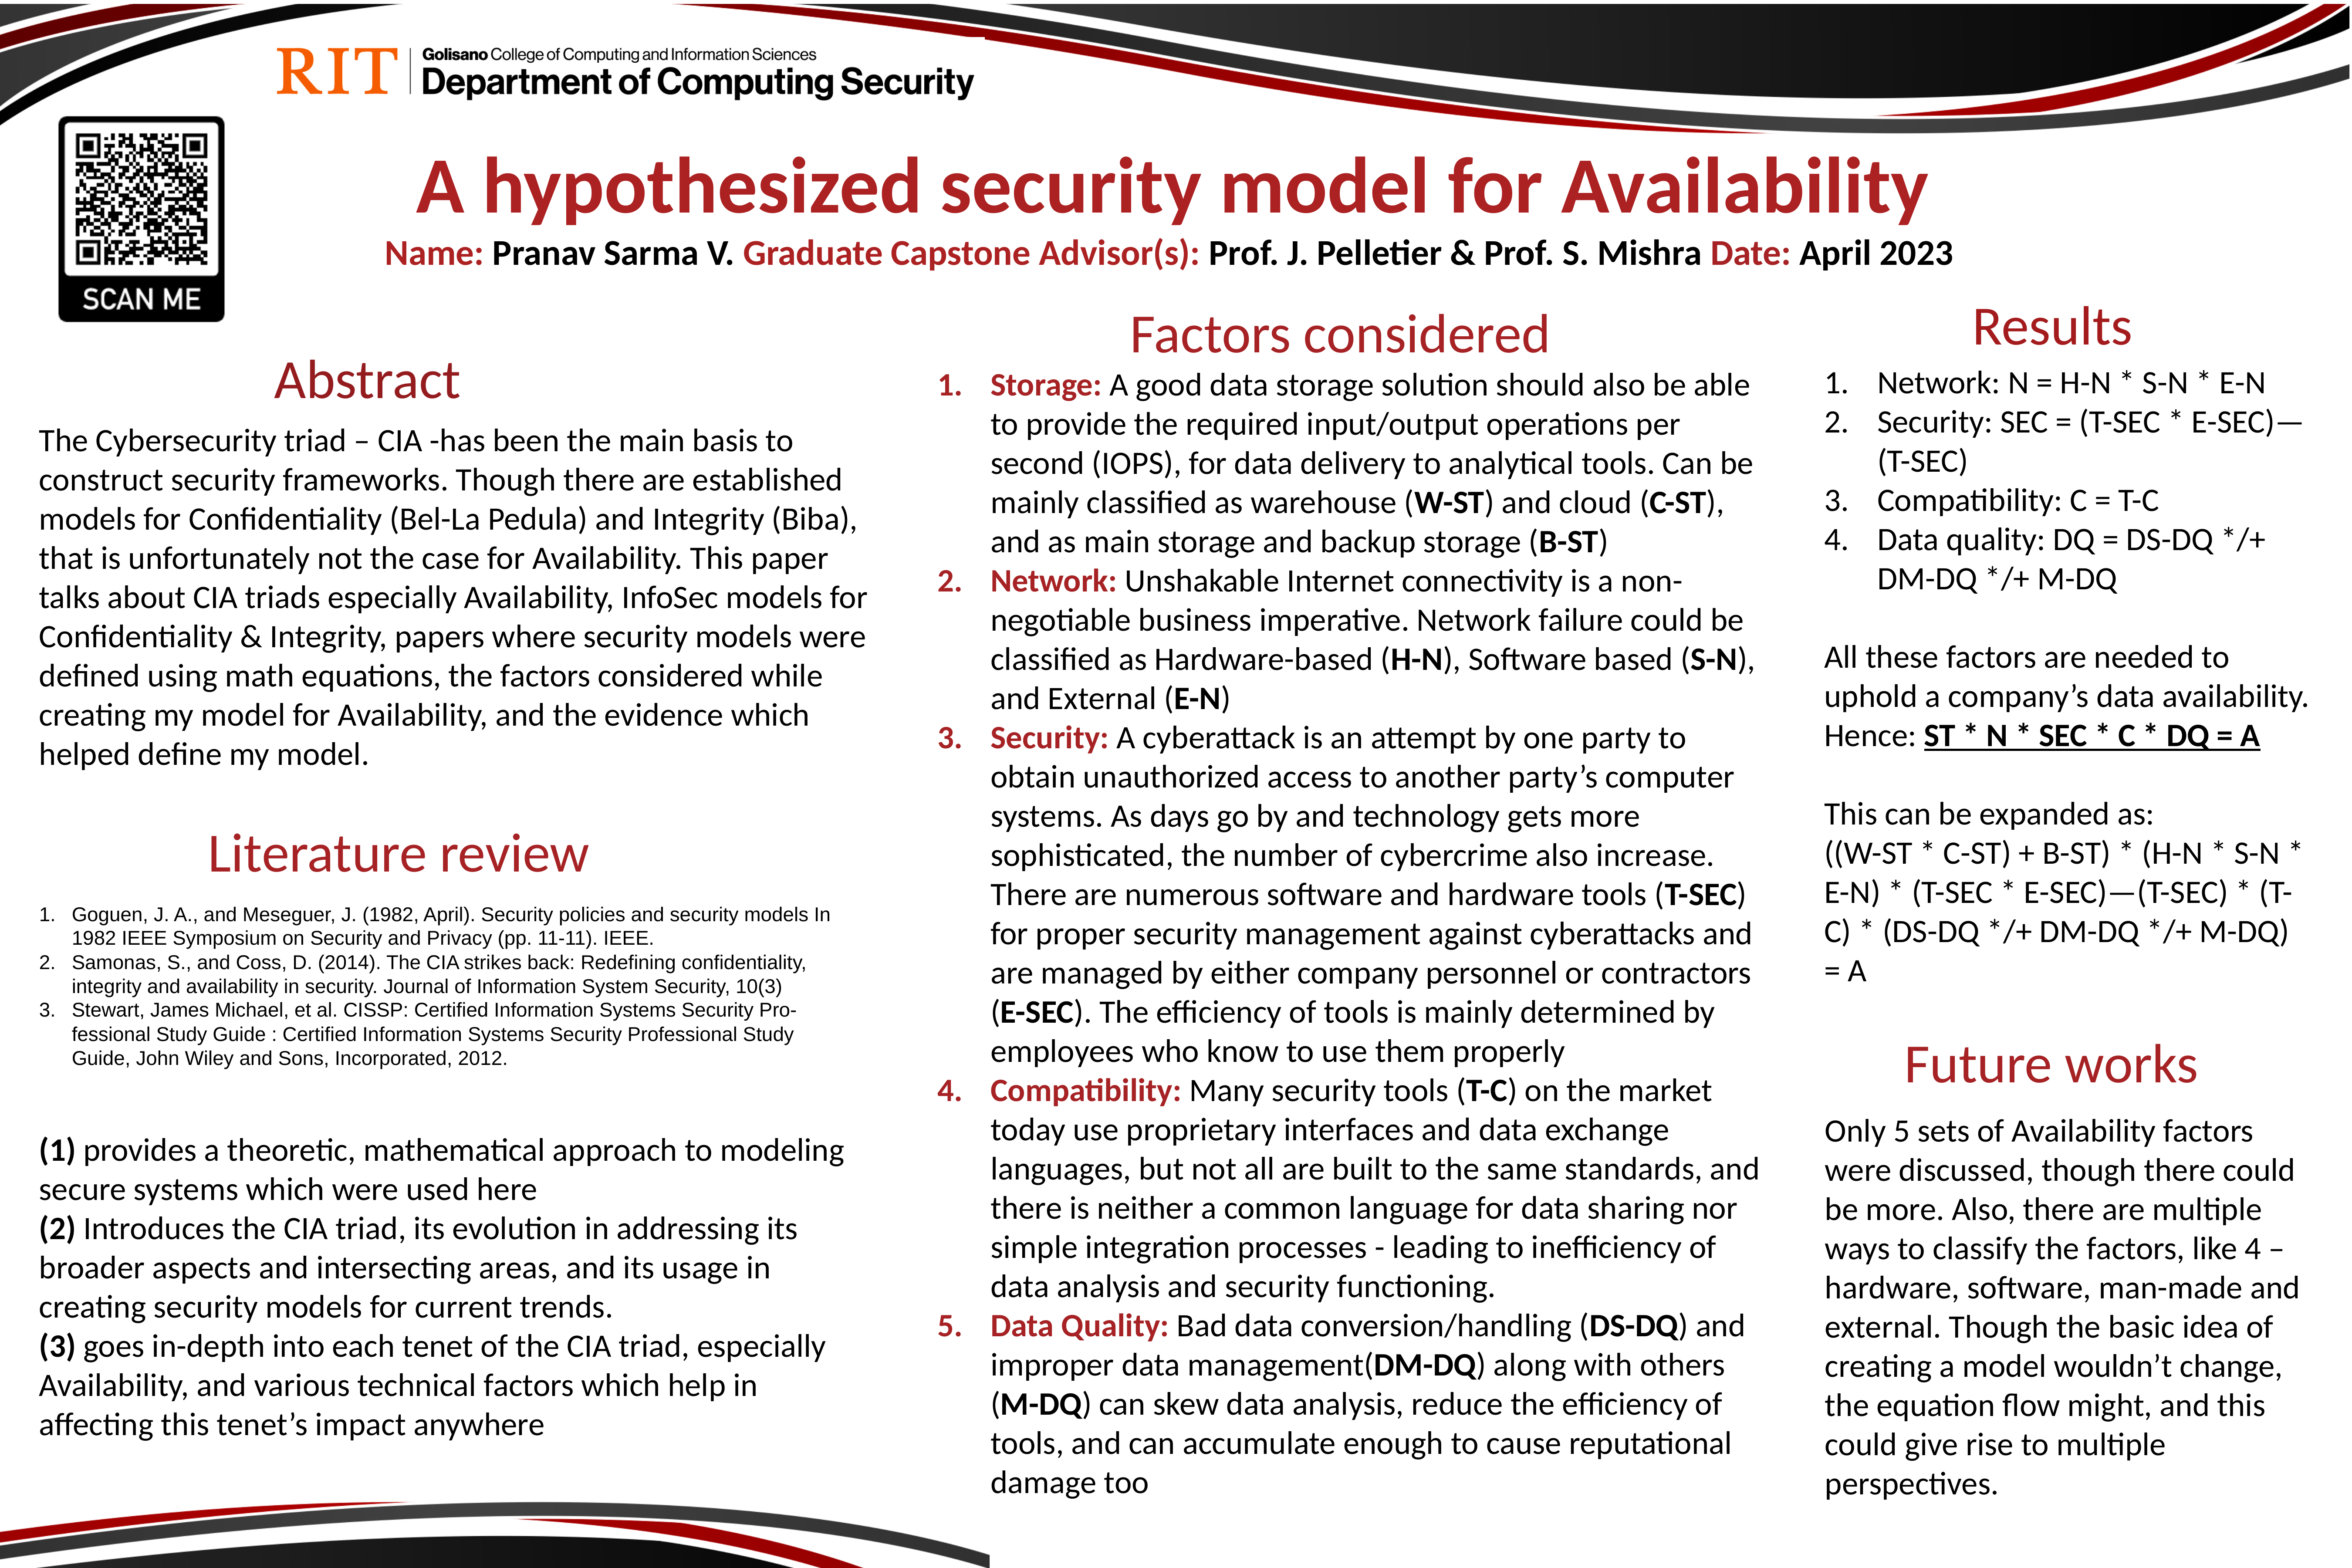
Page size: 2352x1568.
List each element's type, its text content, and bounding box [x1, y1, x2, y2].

text_box Goguen, J. A., and Meseguer, J. (1982, April). Security policies and security models In 1982 IEEE Symposium on Security and Privacy (pp. 11-11). IEEE. Samonas, S., and Coss, D. (2014). The CIA strikes back: Redefining confidentiality, integrity and availability in security. Journal of Information System Security, 10(3) Stewart, James Michael, et al. CISSP: Certified Information Systems Security Pro- fessional Study Guide : Certified Information Systems Security Professional Study Guide, John Wiley and Sons, Incorporated, 2012. [33, 898, 887, 1072]
text_box Abstract [267, 340, 578, 413]
text_box Factors considered [1124, 294, 1582, 360]
text_box Only 5 sets of Availability factors were discussed, though there could be more. Also, there are multiple ways to classify the factors, like 4 – hardware, software, man-made and external. Though the basic idea of creating a model wouldn’t change, the equation flow might, and this could give rise to multiple perspectives. [1818, 1105, 2319, 1504]
text_box Storage: A good data storage solution should also be able to provide the required input/output operations per second (IOPS), for data delivery to analytical tools. Can be mainly classified as warehouse (W-ST) and cloud (C-ST), and as main storage and backup storage (B-ST) Network: Unshakable Internet connectivity is a non-negotiable business imperative. Network failure could be classified as Hardware-based (H-N), Software based (S-N), and External (E-N) Security: A cyberattack is an attempt by one party to obtain unauthorized access to another party’s computer systems. As days go by and technology gets more sophisticated, the number of cybercrime also increase. There are numerous software and hardware tools (T-SEC) for proper security management against cyberattacks and are managed by either company personnel or contractors (E-SEC). The efficiency of tools is mainly determined by employees who know to use them properly Compatibility: Many security tools (T-C) on the market today use proprietary interfaces and data exchange languages, but not all are built to the same standards, and there is neither a common language for data sharing nor simple integration processes - leading to inefficiency of data analysis and security functioning. Data Quality: Bad data conversion/handling (DS-DQ) and improper data management(DM-DQ) along with others (M-DQ) can skew data analysis, reduce the efficiency of tools, and can accumulate enough to cause reputational damage too [931, 360, 1774, 1503]
text_box (1) provides a theoretic, mathematical approach to modeling secure systems which were used here (2) Introduces the CIA triad, its evolution in addressing its broader aspects and intersecting areas, and its usage in creating security models for current trends. (3) goes in-depth into each tenet of the CIA triad, especially Availability, and various technical factors which help in affecting this tenet’s impact anywhere [32, 1125, 876, 1445]
picture [0, 1481, 990, 1568]
text_box A hypothesized security model for Availability Name: Pranav Sarma V. Graduate Capstone Advisor(s): Prof. J. Pelletier & Prof. S. Mishra Date: April 2023 [324, 160, 2023, 276]
picture [0, 4, 2350, 328]
text_box Results [1966, 286, 2184, 358]
text_box Literature review [201, 813, 605, 886]
text_box Future works [1898, 1024, 2252, 1097]
text_box Network: N = H-N * S-N * E-N Security: SEC = (T-SEC * E-SEC)—(T-SEC) Compatibility: C = T-C Data quality: DQ = DS-DQ */+ DM-DQ */+ M-DQ All these factors are needed to uphold a company’s data availability. Hence: ST * N * SEC * C * DQ = A This can be expanded as: ((W-ST * C-ST) + B-ST) * (H-N * S-N * E-N) * (T-SEC * E-SEC)—(T-SEC) * (T-C) * (DS-DQ */+ DM-DQ */+ M-DQ) = A [1818, 358, 2319, 992]
text_box The Cybersecurity triad – CIA -has been the main basis to construct security frameworks. Though there are established models for Confidentiality (Bel-La Pedula) and Integrity (Biba), that is unfortunately not the case for Availability. This paper talks about CIA triads especially Availability, InfoSec models for Confidentiality & Integrity, papers where security models were defined using math equations, the factors considered while creating my model for Availability, and the evidence which helped define my model. [32, 416, 876, 775]
